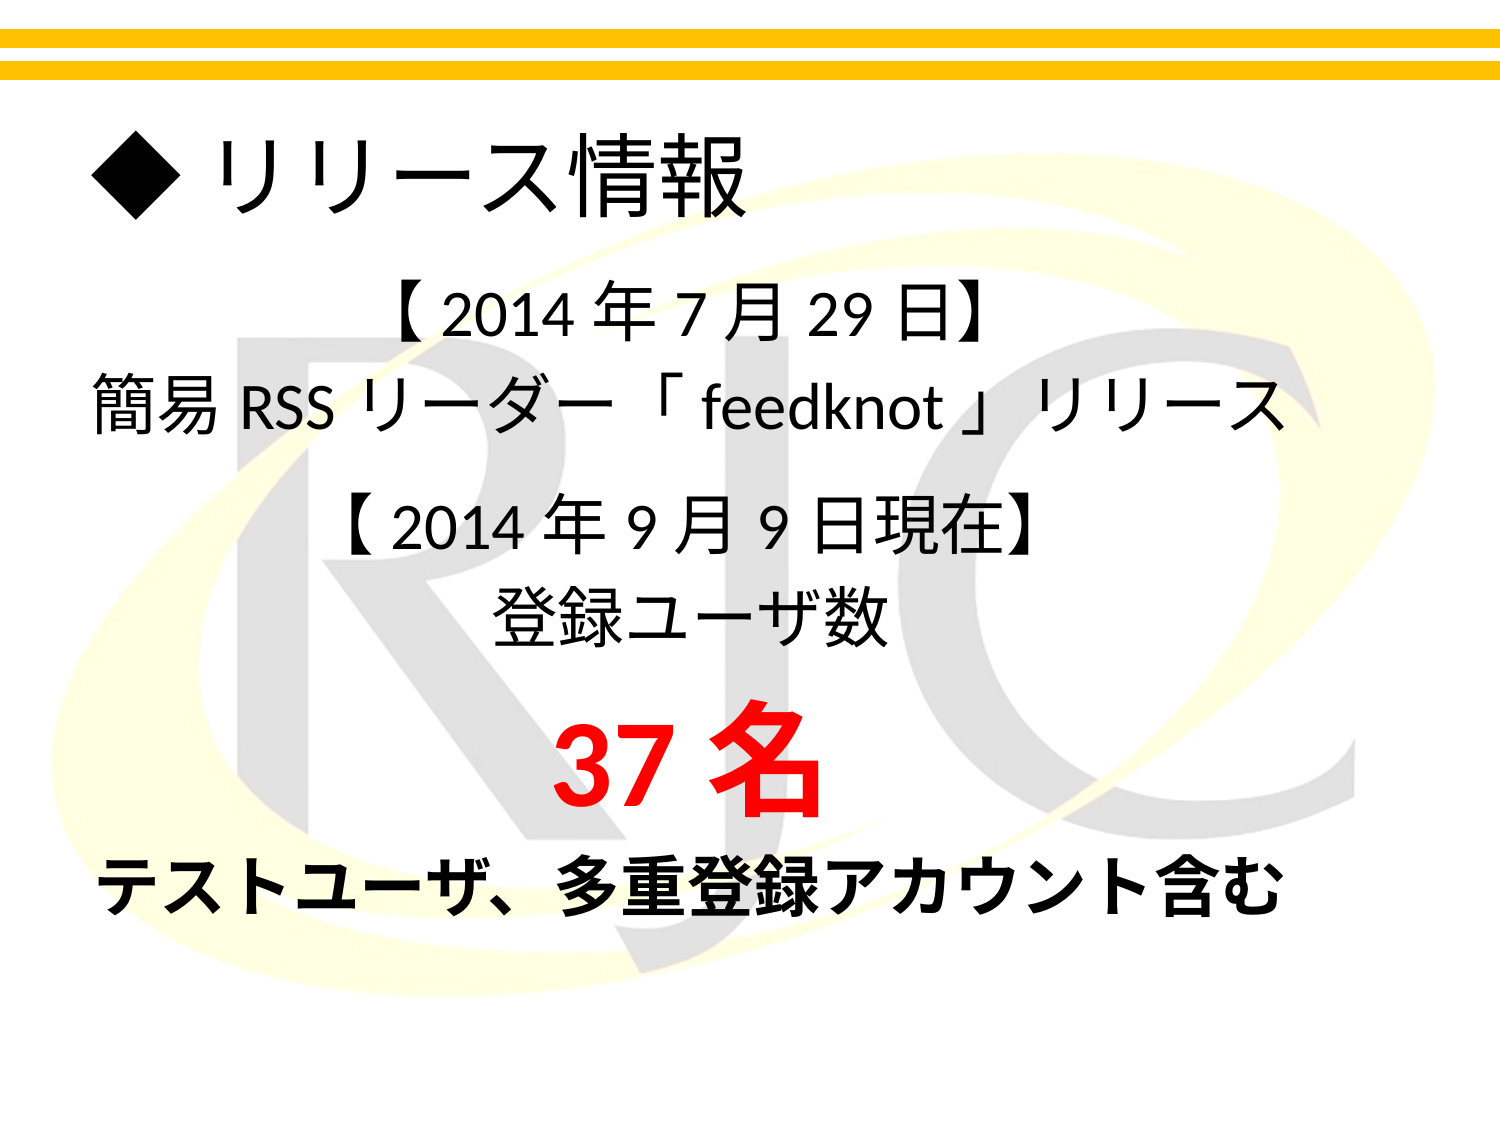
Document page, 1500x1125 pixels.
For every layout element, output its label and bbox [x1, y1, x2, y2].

picture [0, 54, 1500, 1071]
text_box [0, 29, 1500, 48]
